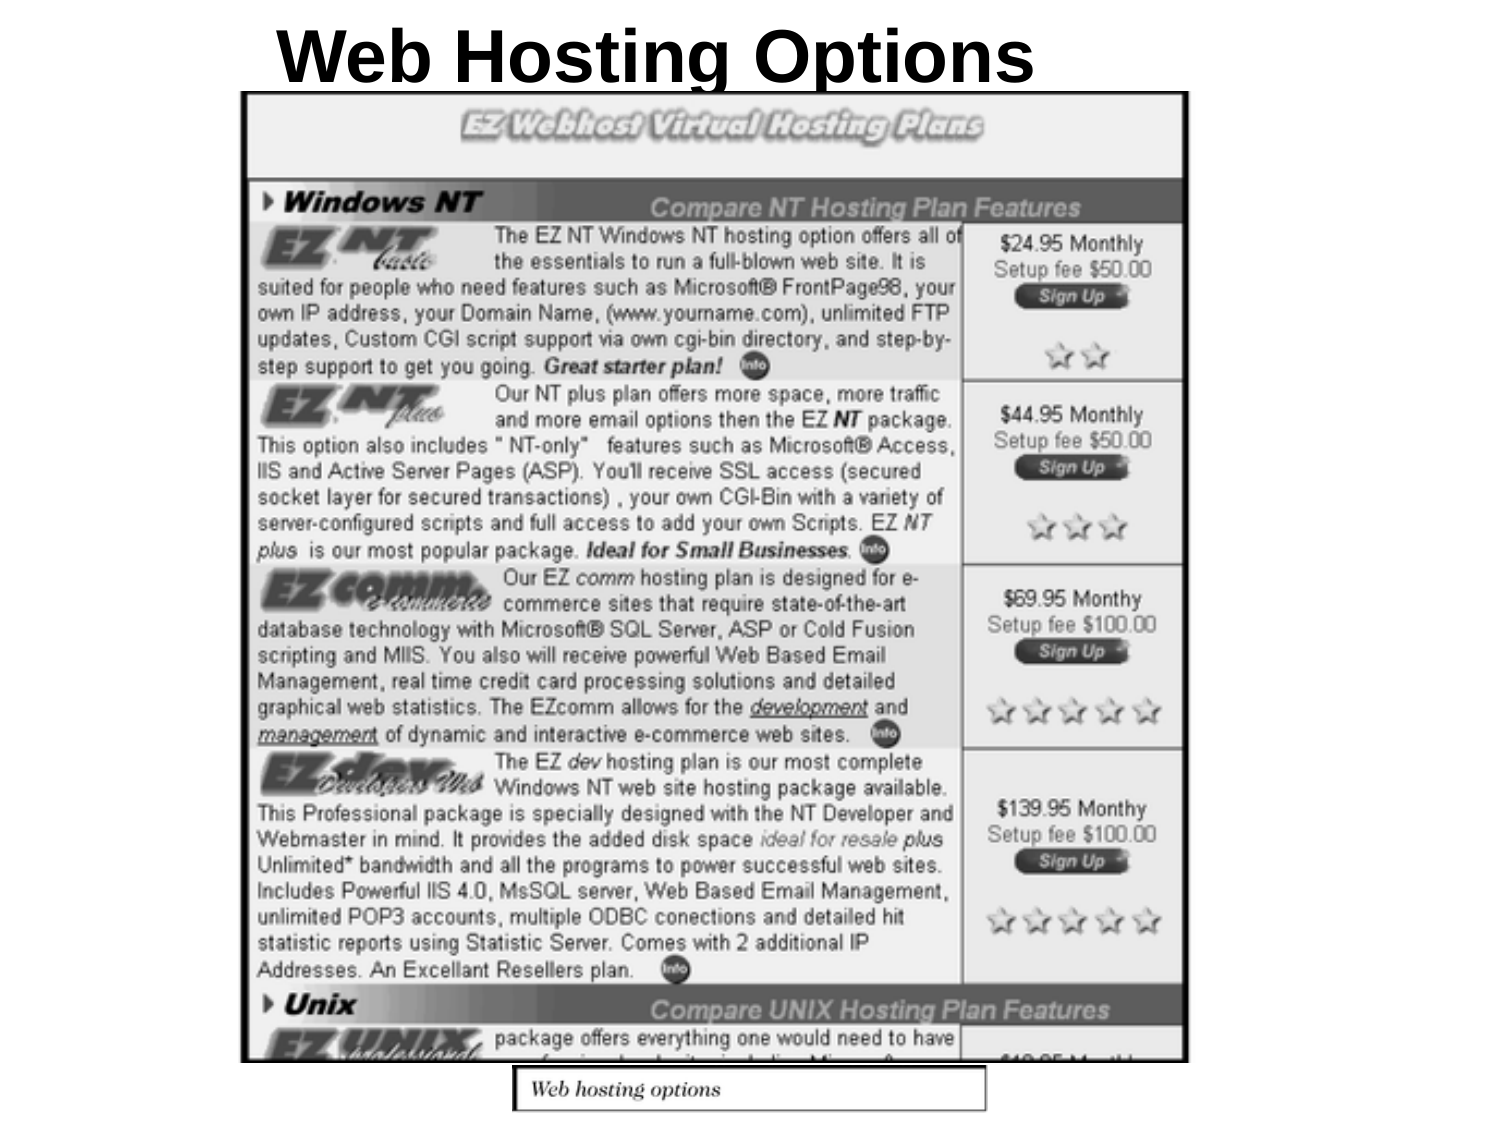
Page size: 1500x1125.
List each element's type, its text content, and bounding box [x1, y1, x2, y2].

picture [512, 1065, 988, 1113]
text_box Web Hosting Options [237, 0, 1075, 90]
picture [237, 90, 1201, 1063]
